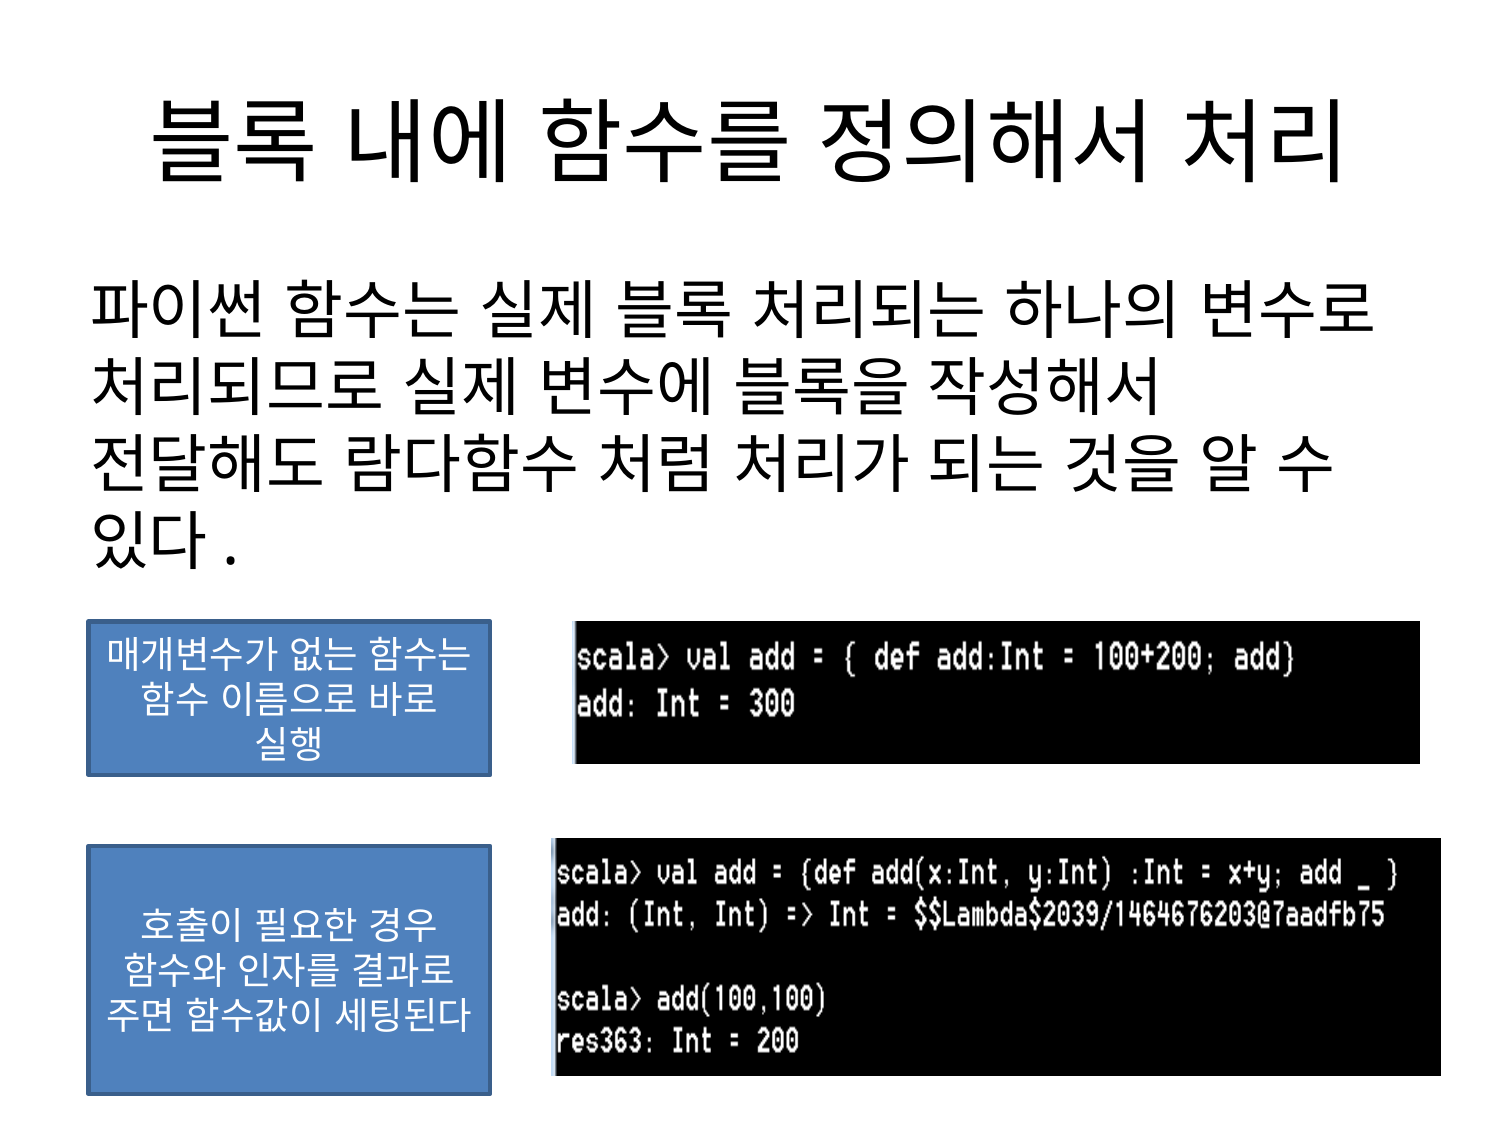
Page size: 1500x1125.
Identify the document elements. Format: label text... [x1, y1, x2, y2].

text_box 호출이 필요한 경우 함수와 인자를 결과로 주면 함수값이 세팅된다 [86, 844, 492, 1096]
text_box 매개변수가 없는 함수는 함수 이름으로 바로 실행 [86, 619, 492, 777]
title 블록 내에 함수를 정의해서 처리 [75, 45, 1425, 233]
picture [572, 621, 1420, 764]
picture [551, 838, 1441, 1076]
list 파이썬 함수는 실제 블록 처리되는 하나의 변수로 처리되므로 실제 변수에 블록을 작성해서 전달해도 람다함수 처럼 처리가 되는 것을 알 수 있다. [75, 262, 1400, 587]
